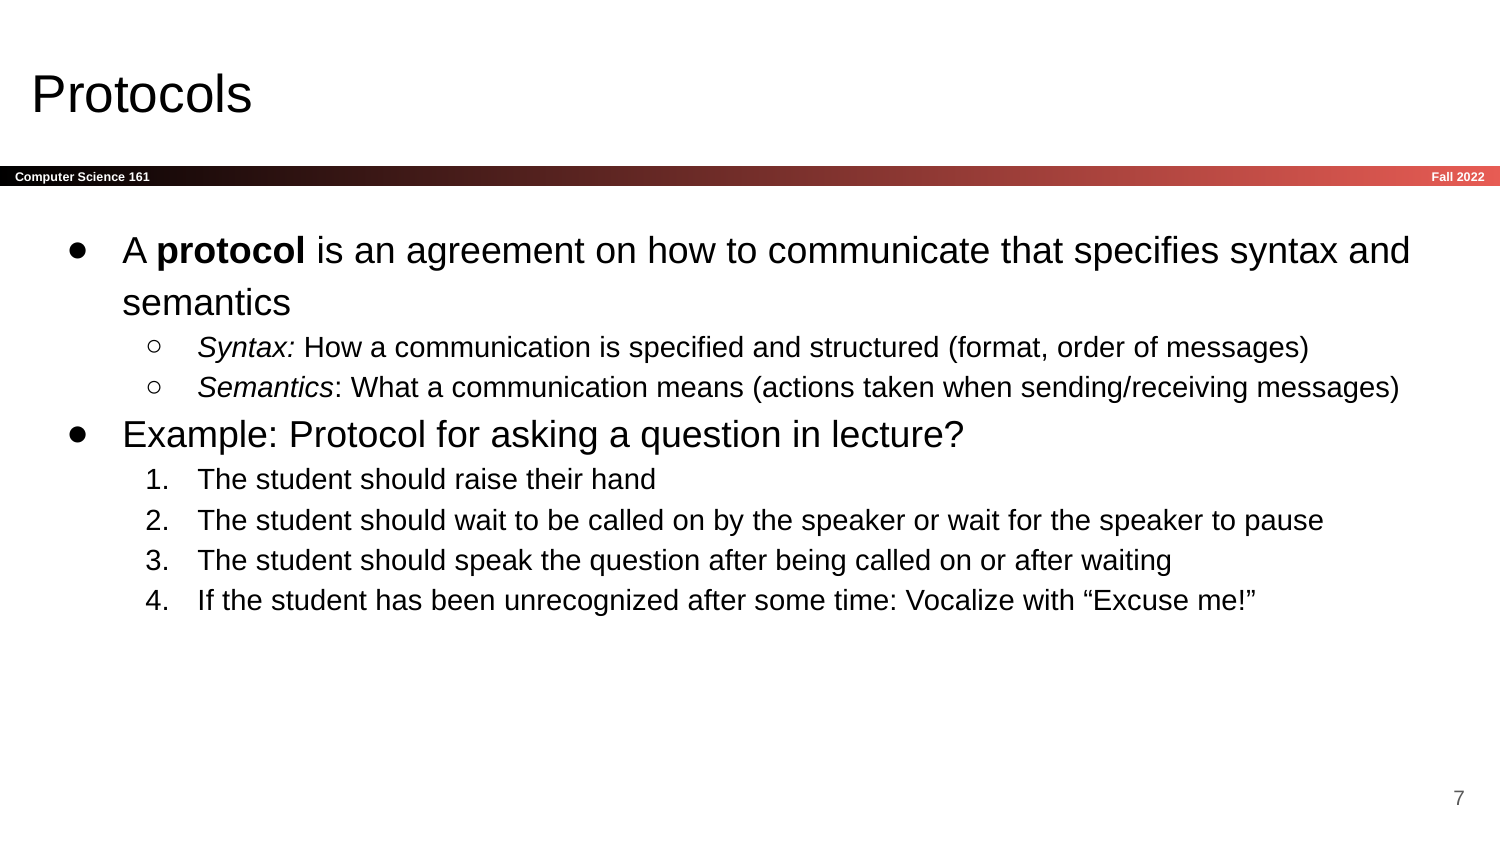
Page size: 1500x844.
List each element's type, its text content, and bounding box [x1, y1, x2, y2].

title Protocols [16, 44, 1415, 139]
slide_number ‹#› [1389, 764, 1480, 830]
list A protocol is an agreement on how to communicate that specifies syntax and semantics Syntax: How a communication is specified and structured (format, order of messages) Semantics: What a communication means (actions taken when sending/receiving messages) Example: Protocol for asking a question in lecture? The student should raise their hand The student should wait to be called on by the speaker or wait for the speaker to pause The student should speak the question after being called on or after waiting If the student has been unrecognized after some time: Vocalize with “Excuse me!” [32, 204, 1431, 823]
